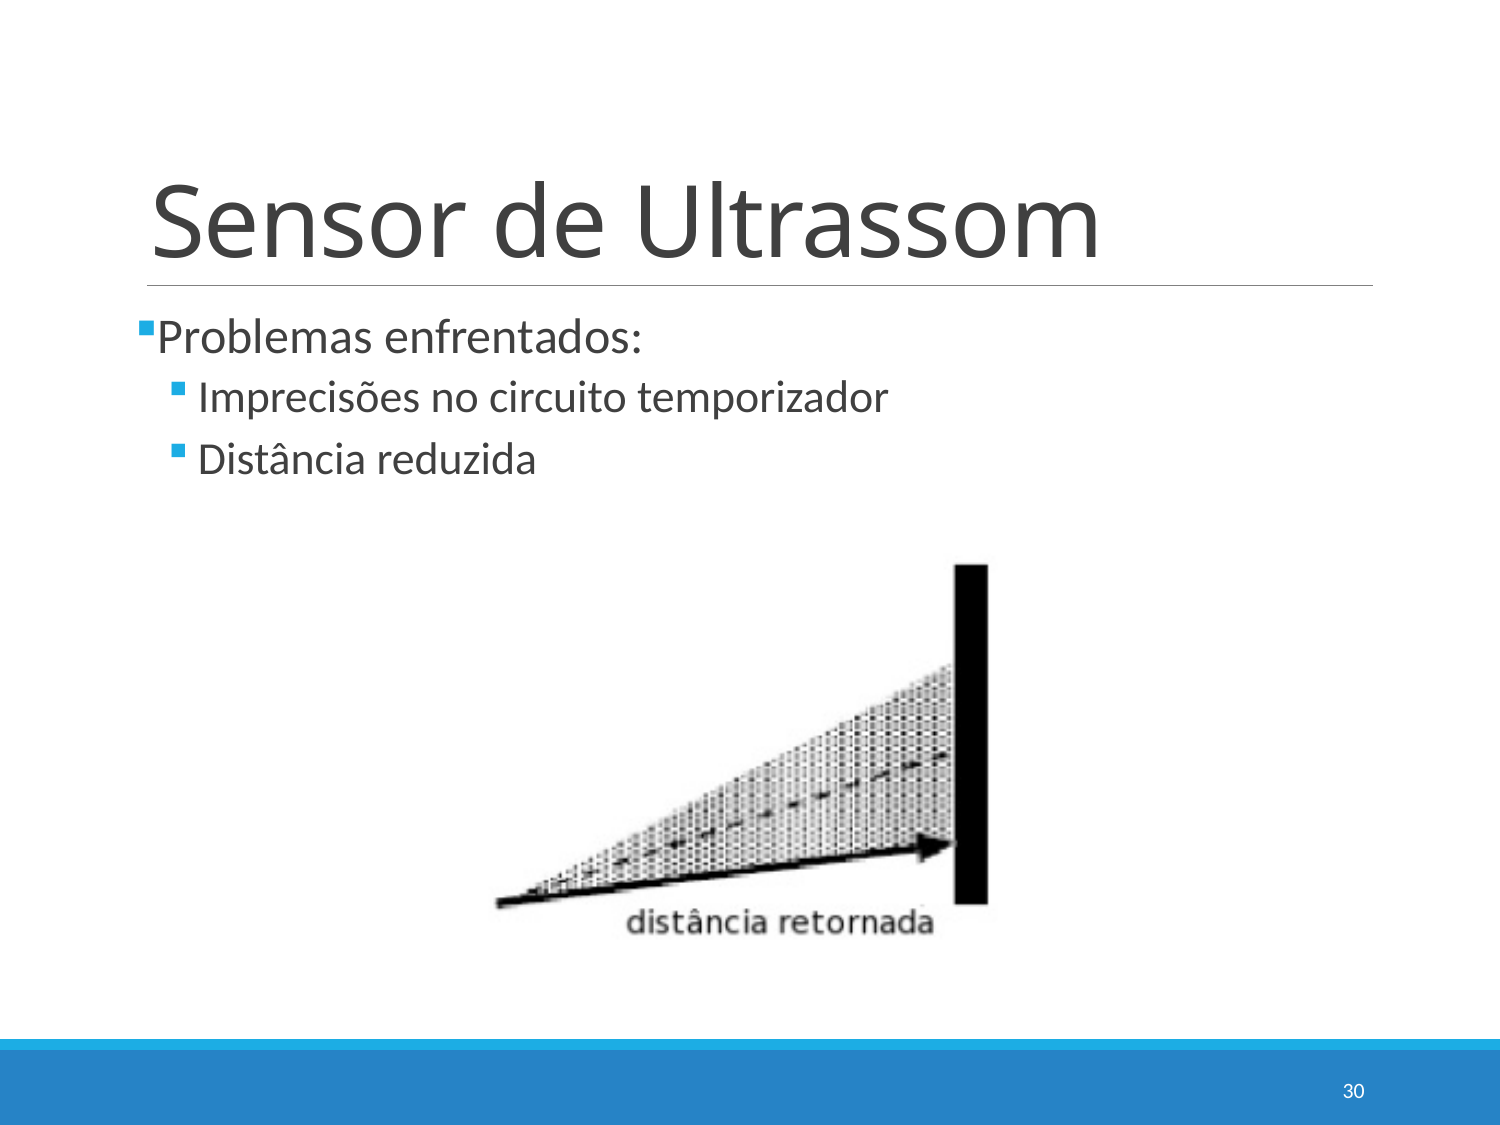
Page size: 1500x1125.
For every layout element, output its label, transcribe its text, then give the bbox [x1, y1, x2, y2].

list Problemas enfrentados: Imprecisões no circuito temporizador Distância reduzida [135, 302, 1373, 1000]
picture [455, 537, 1053, 964]
title Sensor de Ultrassom [135, 47, 1373, 285]
slide_number 30 [1218, 1059, 1380, 1120]
